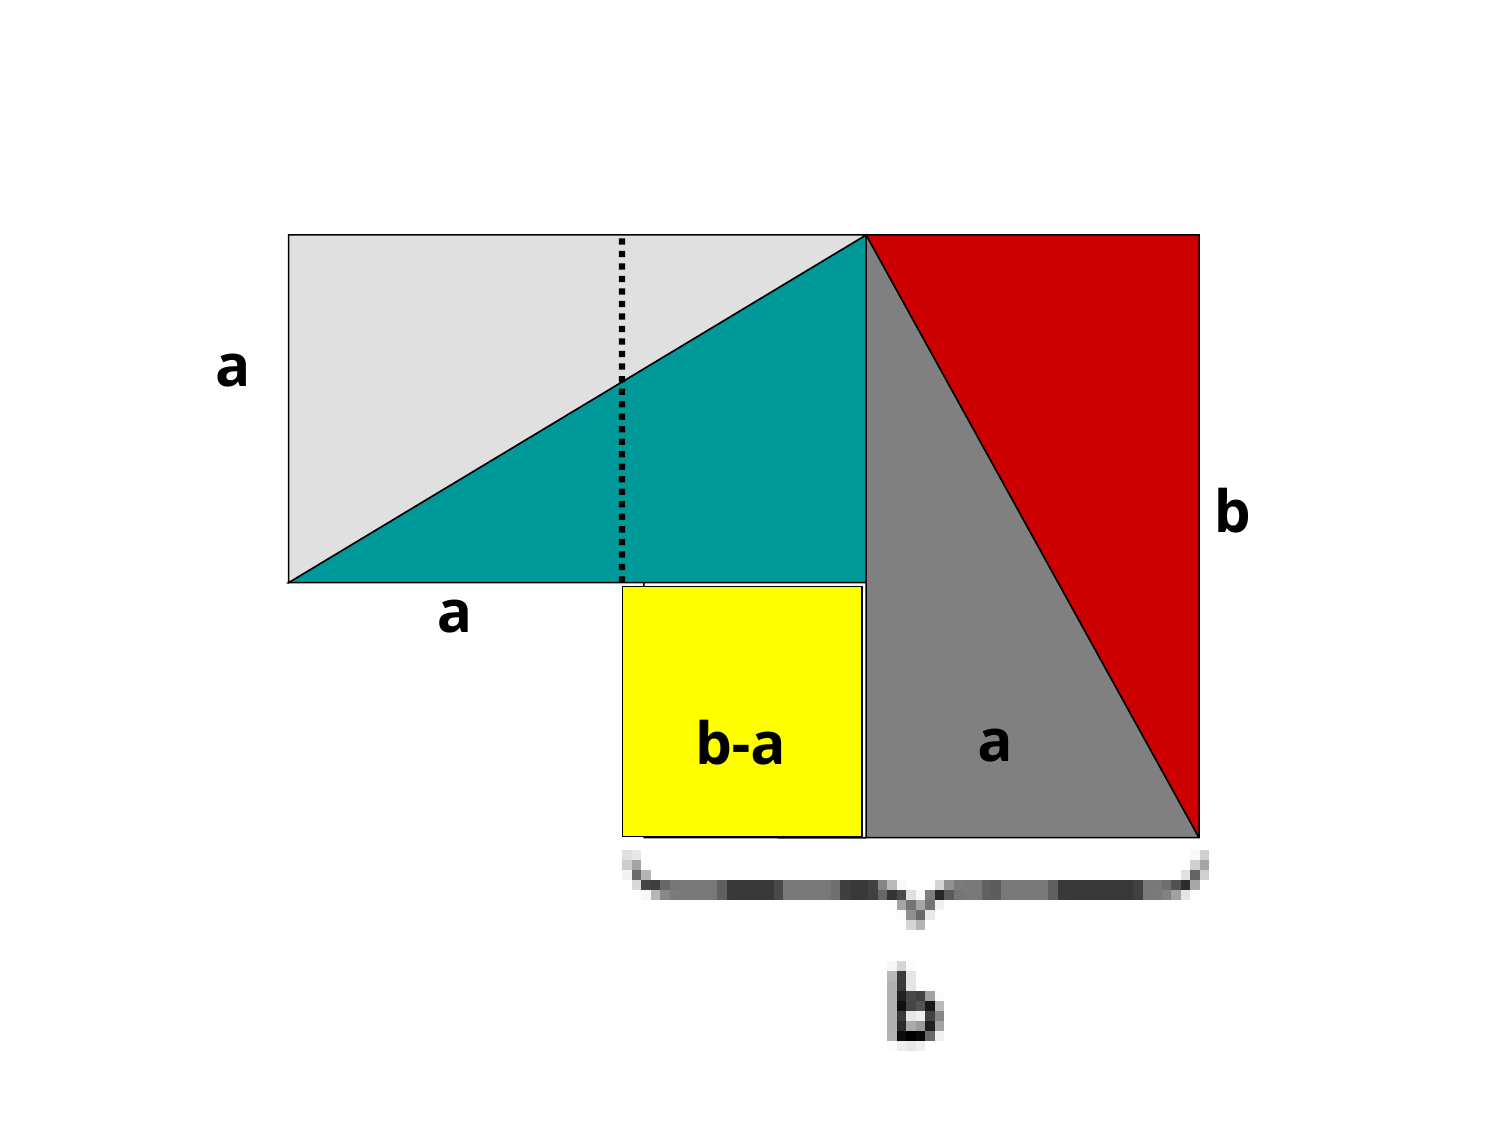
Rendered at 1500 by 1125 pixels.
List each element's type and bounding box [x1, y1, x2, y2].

text_box [499, 846, 1074, 1089]
text_box [190, 234, 1313, 838]
text_box [603, 598, 1220, 1053]
